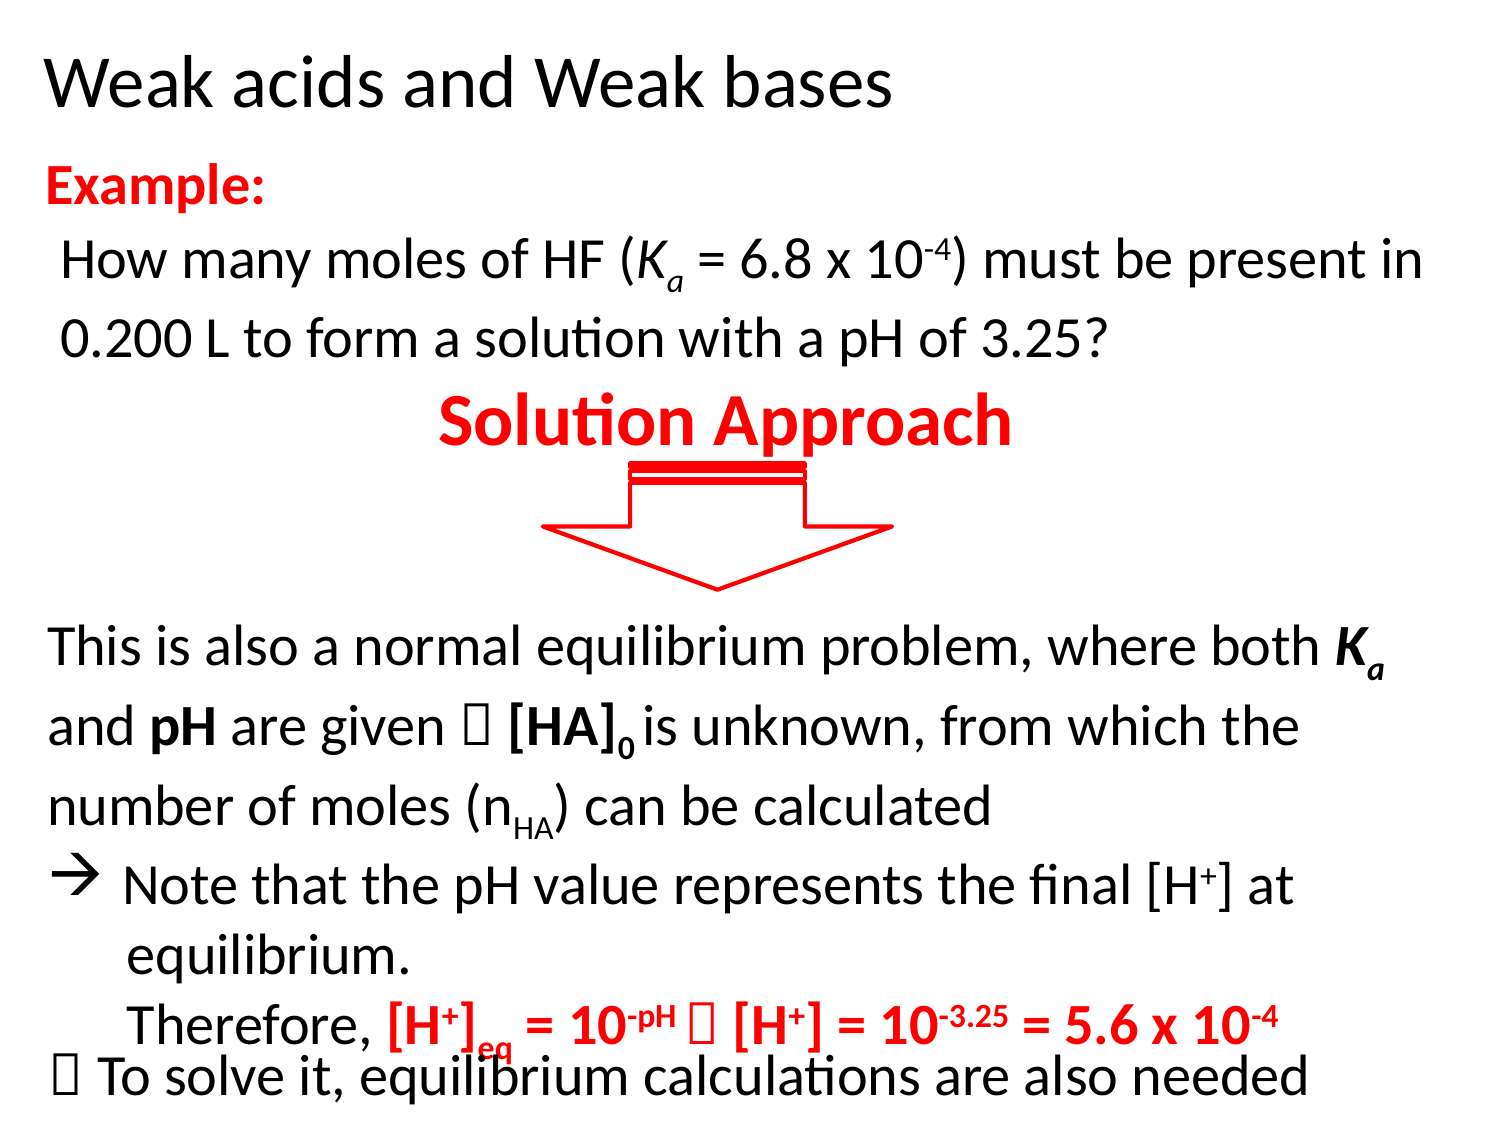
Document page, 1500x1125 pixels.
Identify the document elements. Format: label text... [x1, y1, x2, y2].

text_box Solution Approach [423, 362, 1030, 468]
text_box This is also a normal equilibrium problem, where both Ka and pH are given  [HA]0 is unknown, from which the number of moles (nHA) can be calculated Note that the pH value represents the final [H+] at equilibrium. Therefore, [H+]eq = 10-pH  [H+] = 10-3.25 = 5.6 x 10-4 [32, 599, 1421, 1074]
text_box How many moles of HF (Ka = 6.8 x 10-4) must be present in 0.200 L to form a solution with a pH of 3.25? [45, 212, 1453, 377]
text_box [540, 461, 895, 592]
text_box  To solve it, equilibrium calculations are also needed [34, 1029, 1326, 1115]
text_box Weak acids and Weak bases [28, 24, 910, 130]
text_box Example: [30, 138, 282, 224]
